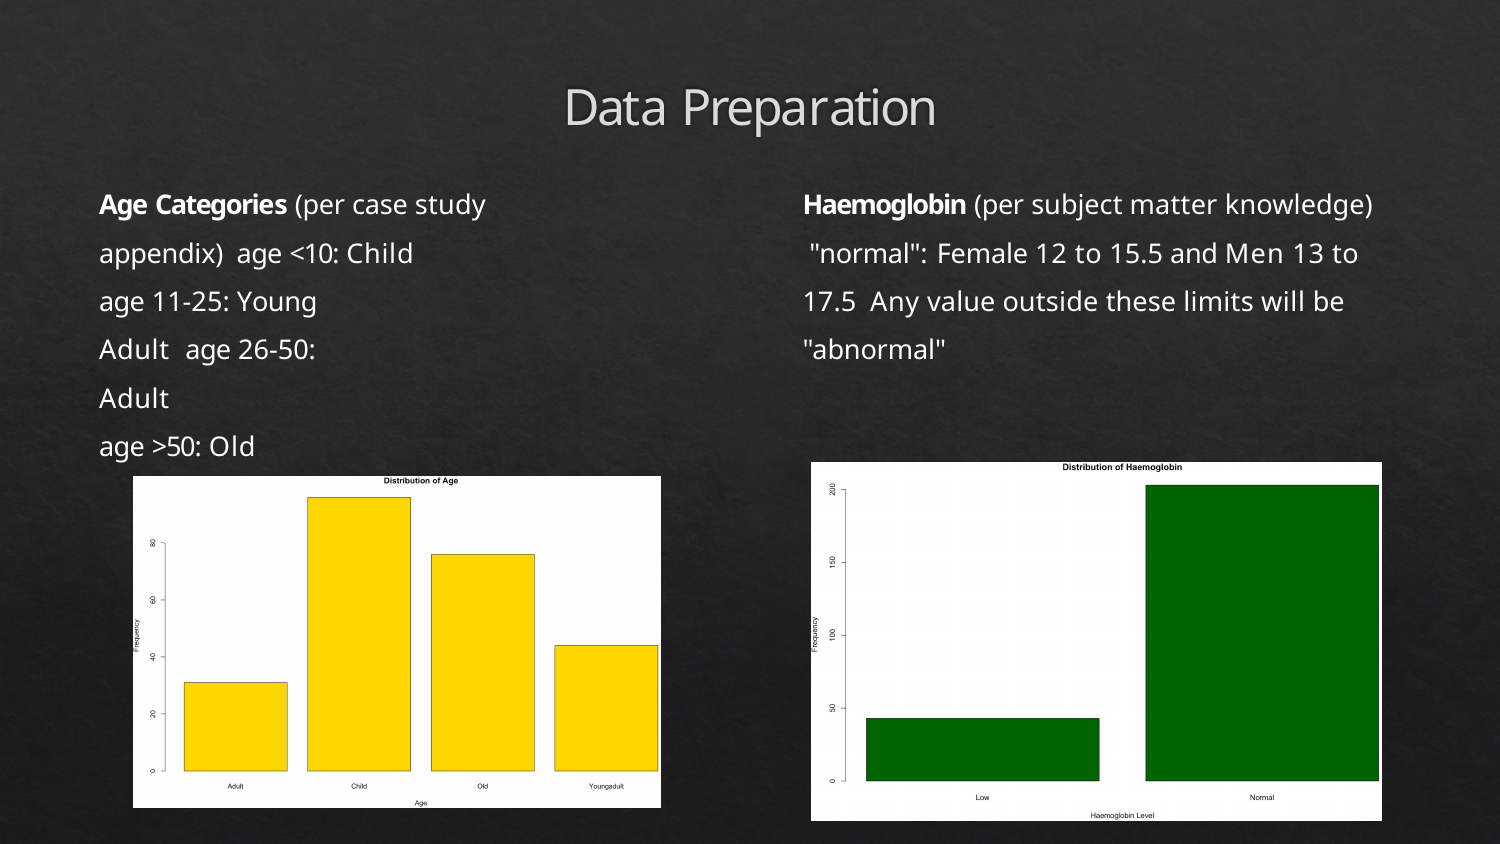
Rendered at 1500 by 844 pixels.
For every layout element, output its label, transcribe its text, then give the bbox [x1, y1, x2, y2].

text_box Age Categories (per case study appendix) age <10: Child age 11-25: Young Adult age 26-50: Adult age >50: Old [97, 169, 590, 462]
picture [132, 476, 661, 808]
text_box Haemoglobin (per subject matter knowledge) "normal": Female 12 to 15.5 and Men 13 to 17.5 Any value outside these limits will be "abnormal" [800, 169, 1375, 366]
picture [810, 462, 1382, 822]
title Data Preparation [554, 32, 946, 176]
